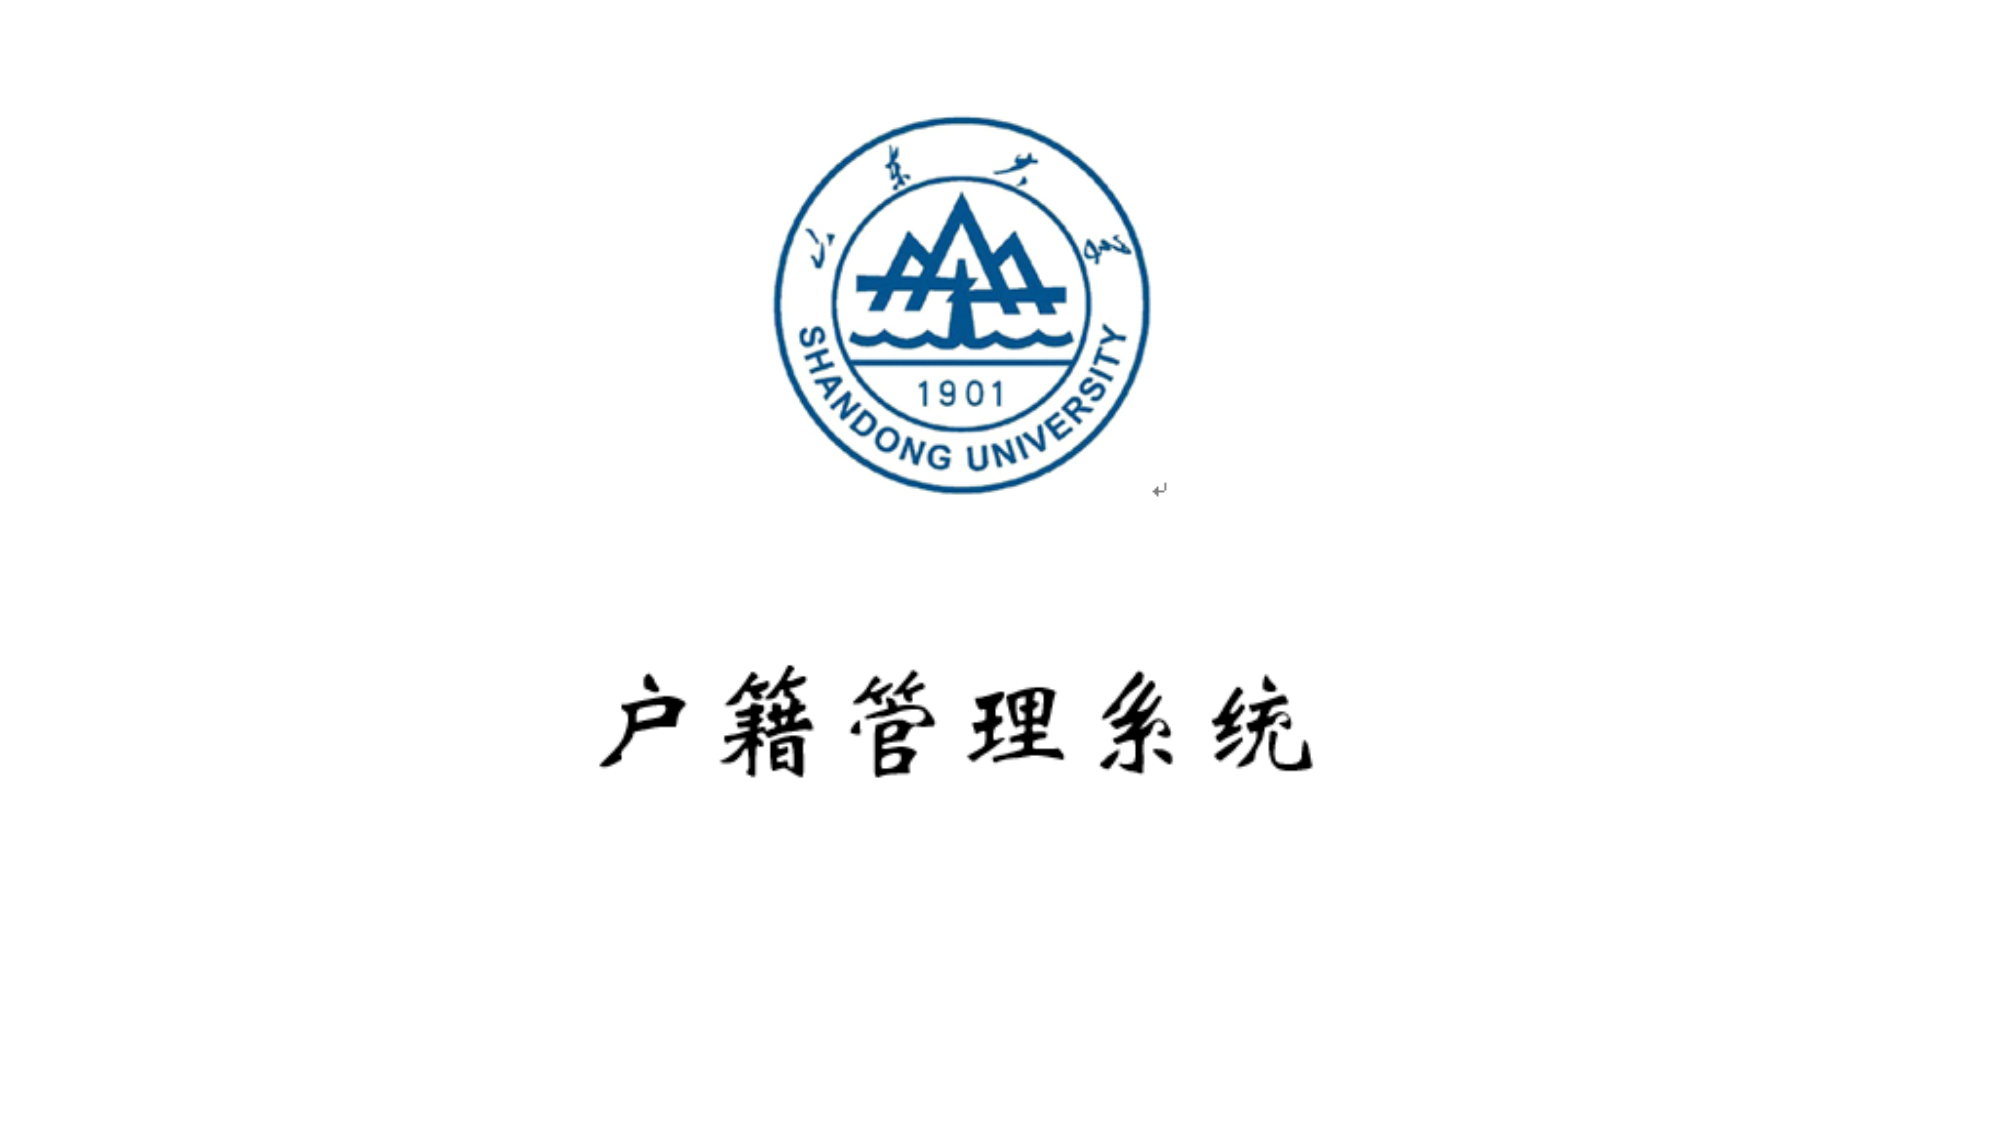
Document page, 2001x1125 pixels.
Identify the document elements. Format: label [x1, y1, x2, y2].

picture [722, 83, 1198, 530]
picture [574, 620, 1346, 824]
